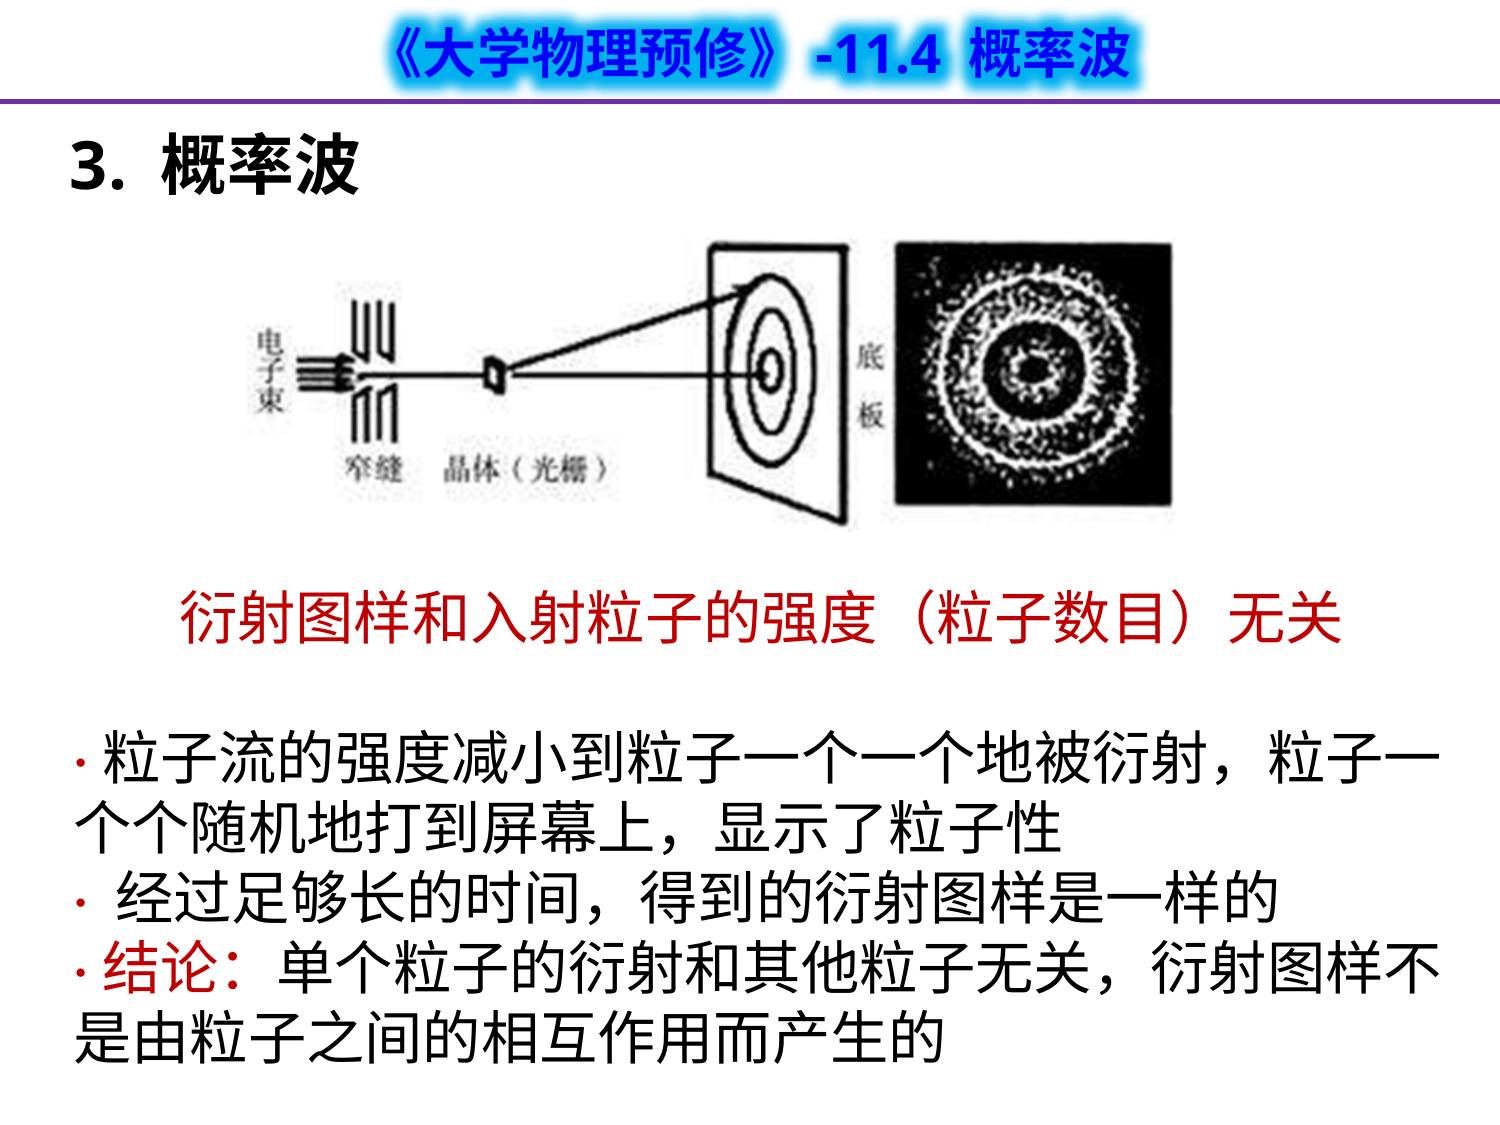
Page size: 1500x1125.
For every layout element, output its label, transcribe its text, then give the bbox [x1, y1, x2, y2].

picture [222, 210, 1183, 533]
text_box 3. 概率波 [55, 114, 809, 210]
text_box 衍射图样和入射粒子的强度（粒子数目）无关 ·粒子流的强度减小到粒子一个一个地被衍射，粒子一个个随机地打到屏幕上，显示了粒子性 · 经过足够长的时间，得到的衍射图样是一样的 ·结论：单个粒子的衍射和其他粒子无关，衍射图样不是由粒子之间的相互作用而产生的 [58, 574, 1465, 1125]
